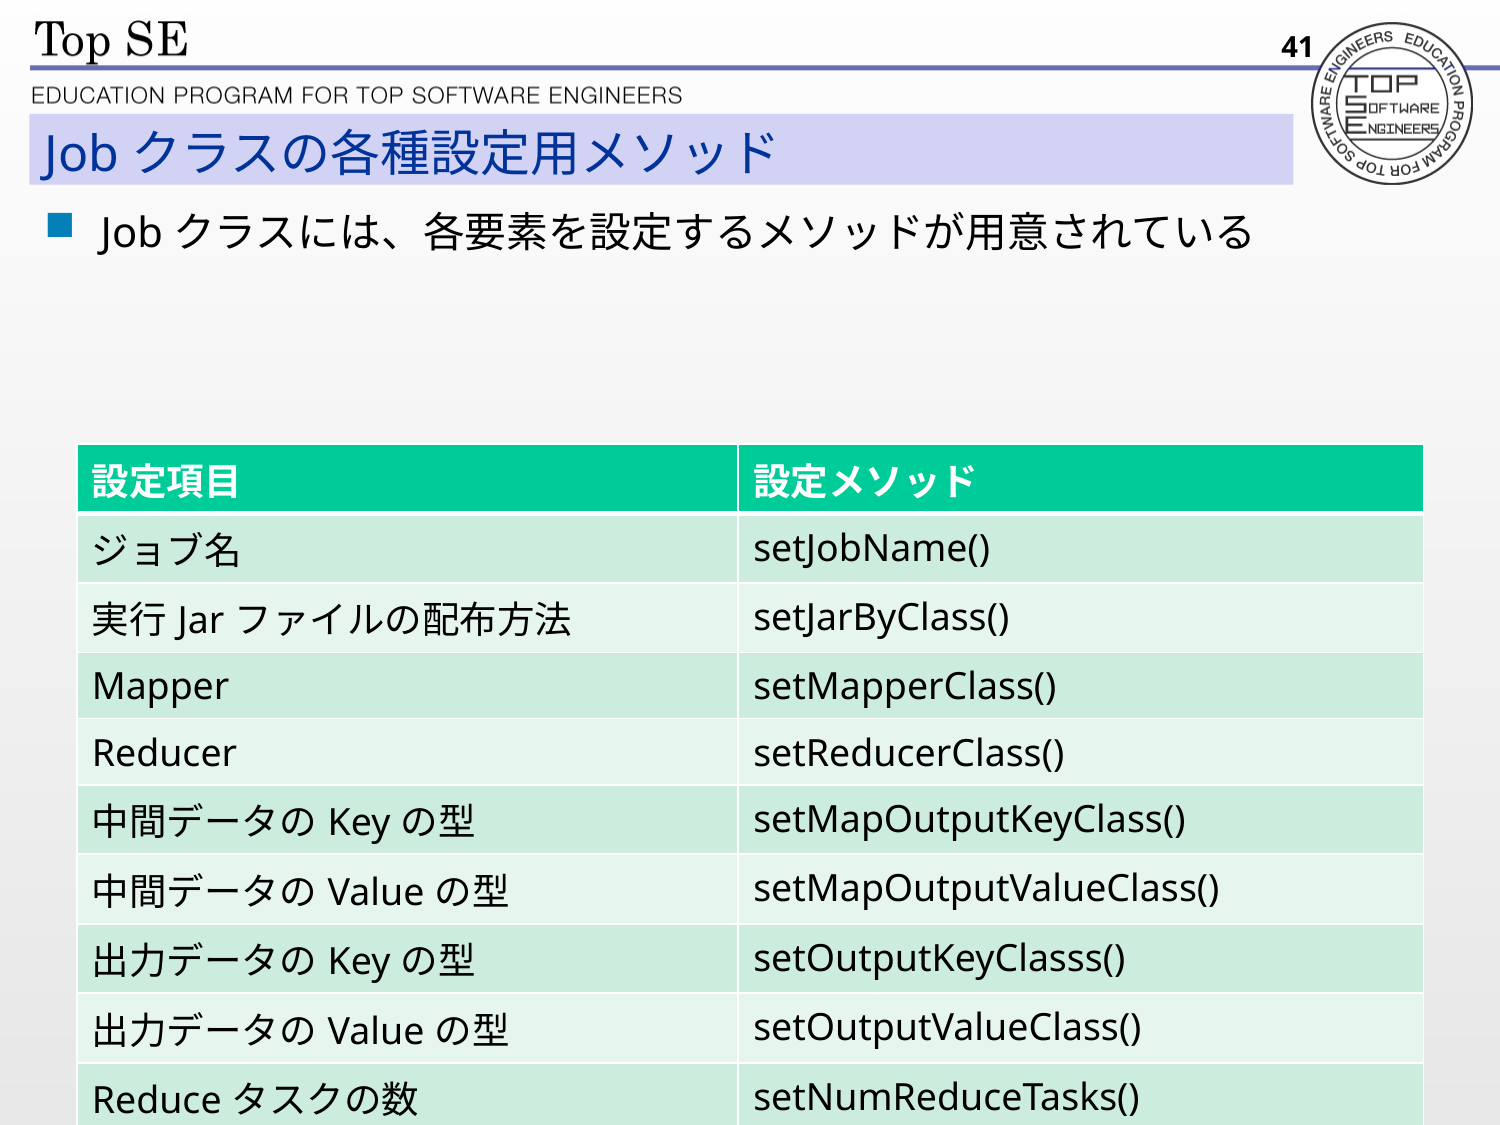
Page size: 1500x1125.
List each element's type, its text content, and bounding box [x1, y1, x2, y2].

table_cell setOutputValueClass() [739, 994, 1423, 1062]
table_cell 中間データのValueの型 [78, 855, 737, 923]
table_cell setNumReduceTasks() [739, 1064, 1423, 1125]
table_cell setJobName() [739, 516, 1423, 582]
table_cell Mapper [78, 653, 737, 718]
table_cell setJarByClass() [739, 584, 1423, 652]
table_cell Reducer [78, 719, 737, 784]
table_cell 出力データのKeyの型 [78, 925, 737, 992]
table_cell setMapOutputValueClass() [739, 855, 1423, 923]
table_cell 中間データのKeyの型 [78, 786, 737, 853]
table_cell 実行Jarファイルの配布方法 [78, 584, 737, 652]
title Jobクラスの各種設定用メソッド [29, 113, 1294, 185]
table_cell setOutputKeyClasss() [739, 925, 1423, 992]
slide_number 41 [1016, 20, 1330, 96]
table_cell setMapperClass() [739, 653, 1423, 718]
table_header 設定項目 [78, 445, 737, 511]
table_cell Reduceタスクの数 [78, 1064, 737, 1125]
picture [0, 0, 1500, 1125]
table_cell setReducerClass() [739, 719, 1423, 784]
table_cell setMapOutputKeyClass() [739, 786, 1423, 853]
table_cell ジョブ名 [78, 516, 737, 582]
table_header 設定メソッド [739, 445, 1423, 511]
table_cell 出力データのValueの型 [78, 994, 737, 1062]
list Jobクラスには、各要素を設定するメソッドが用意されている [29, 197, 1471, 280]
